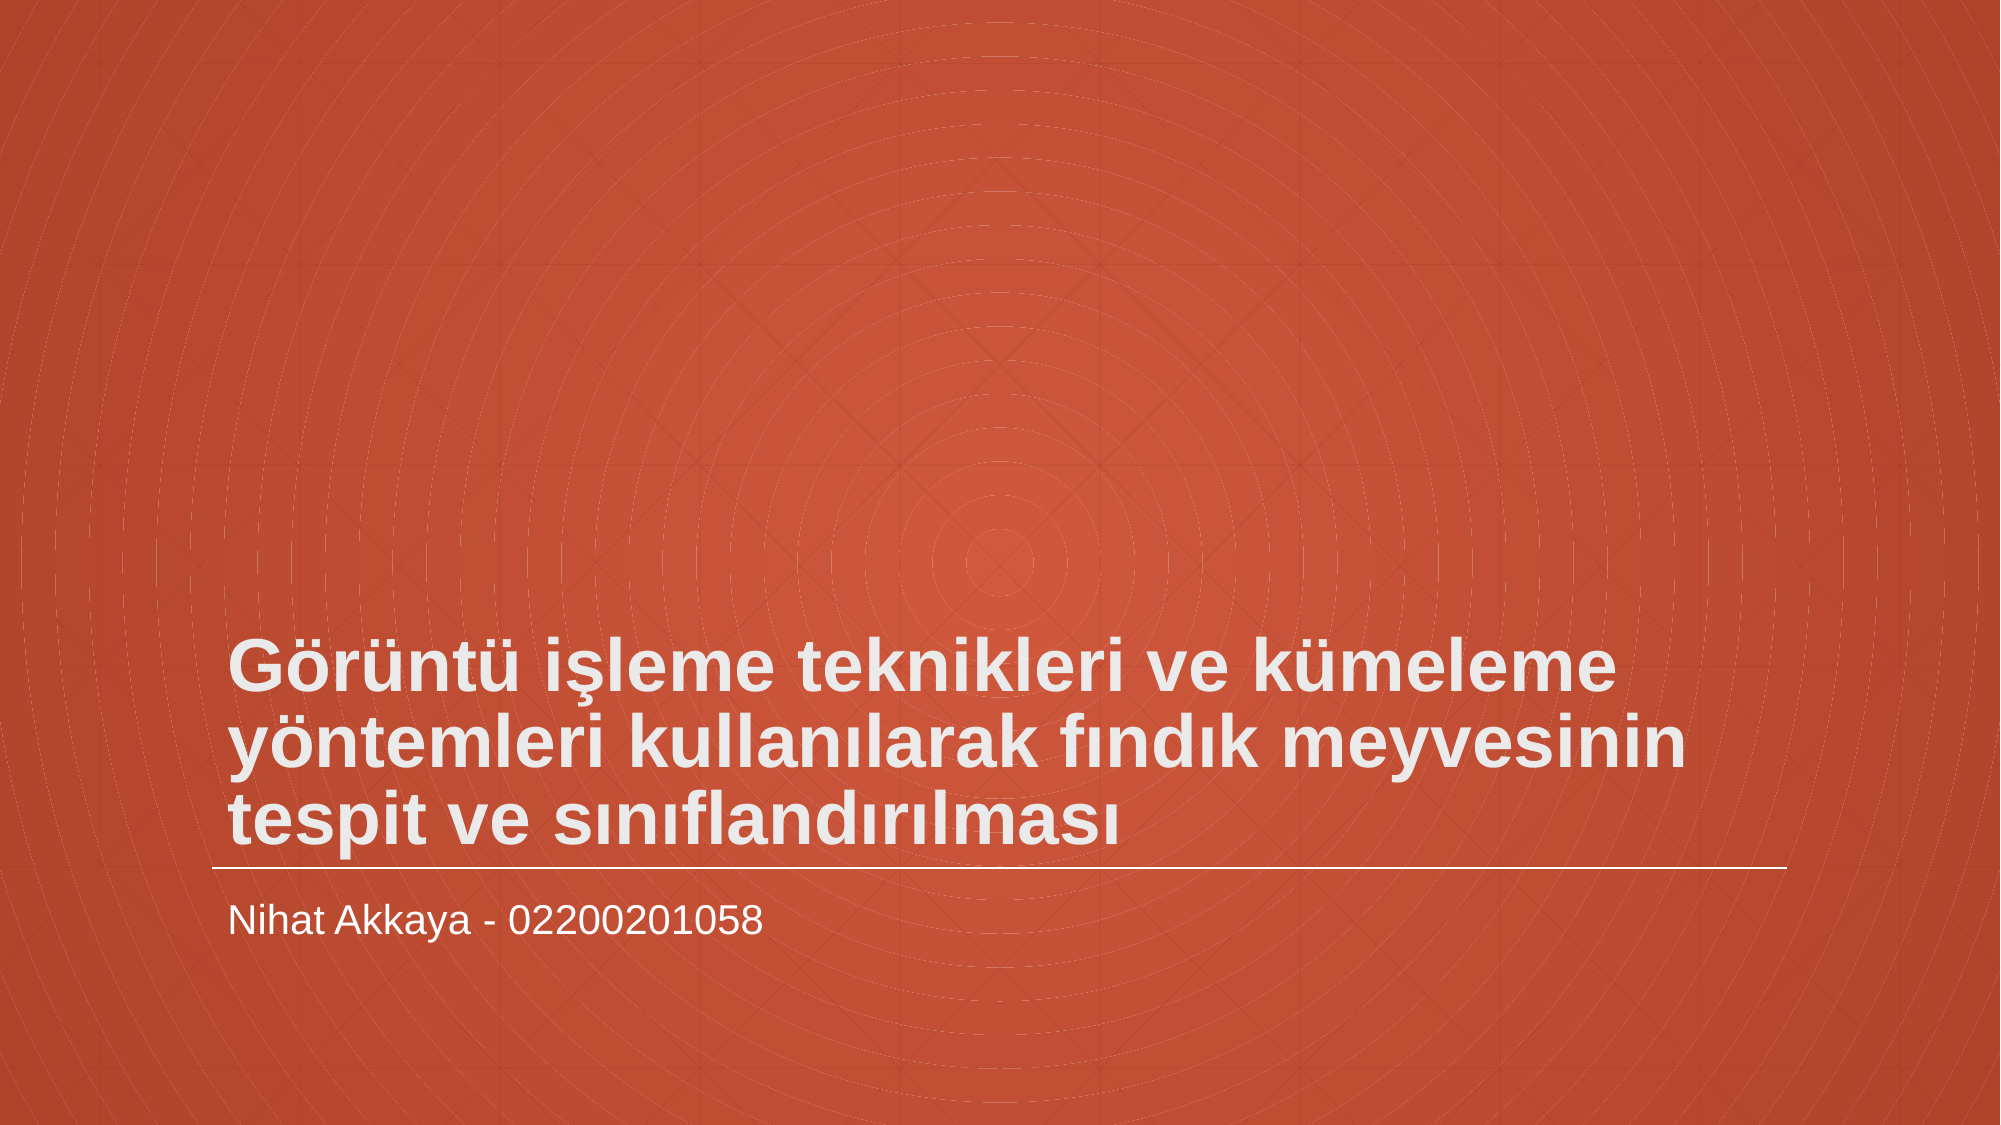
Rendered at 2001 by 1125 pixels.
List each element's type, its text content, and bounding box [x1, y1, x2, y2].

title Görüntü işleme teknikleri ve kümeleme yöntemleri kullanılarak fındık meyvesinin tespit ve sınıflandırılması [212, 416, 1788, 867]
list Nihat Akkaya - 02200201058 [212, 891, 1788, 966]
